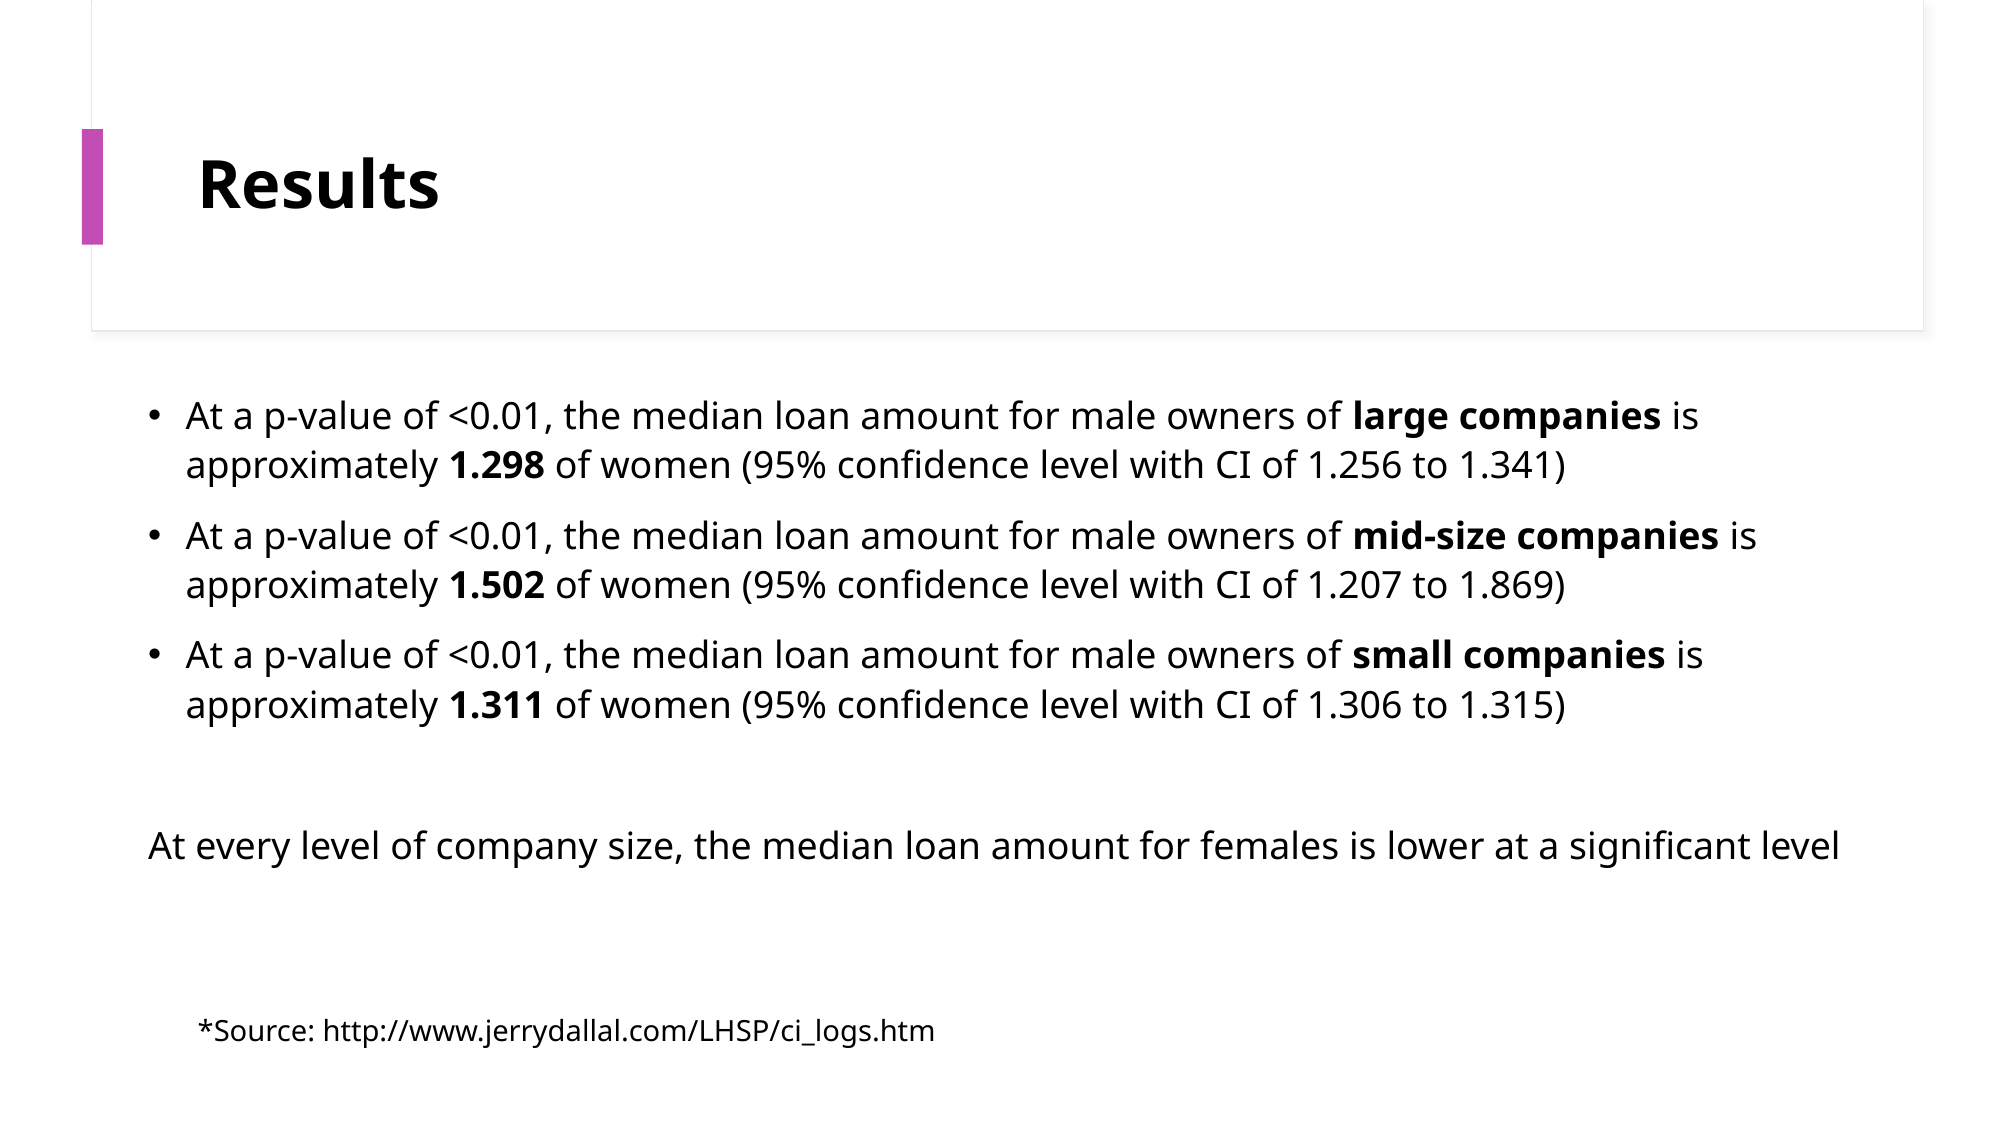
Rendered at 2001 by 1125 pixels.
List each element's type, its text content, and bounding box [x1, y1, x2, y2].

text_box *Source: http://www.jerrydallal.com/LHSP/ci_logs.htm [182, 1004, 1183, 1055]
text_box At a p-value of <0.01, the median loan amount for male owners of large companies is approximately 1.298 of women (95% confidence level with CI of 1.256 to 1.341) At a p-value of <0.01, the median loan amount for male owners of mid-size companies is approximately 1.502 of women (95% confidence level with CI of 1.207 to 1.869) At a p-value of <0.01, the median loan amount for male owners of small companies is approximately 1.311 of women (95% confidence level with CI of 1.306 to 1.315) At every level of company size, the median loan amount for females is lower at a significant level [133, 379, 1912, 971]
title Results [183, 90, 1851, 284]
